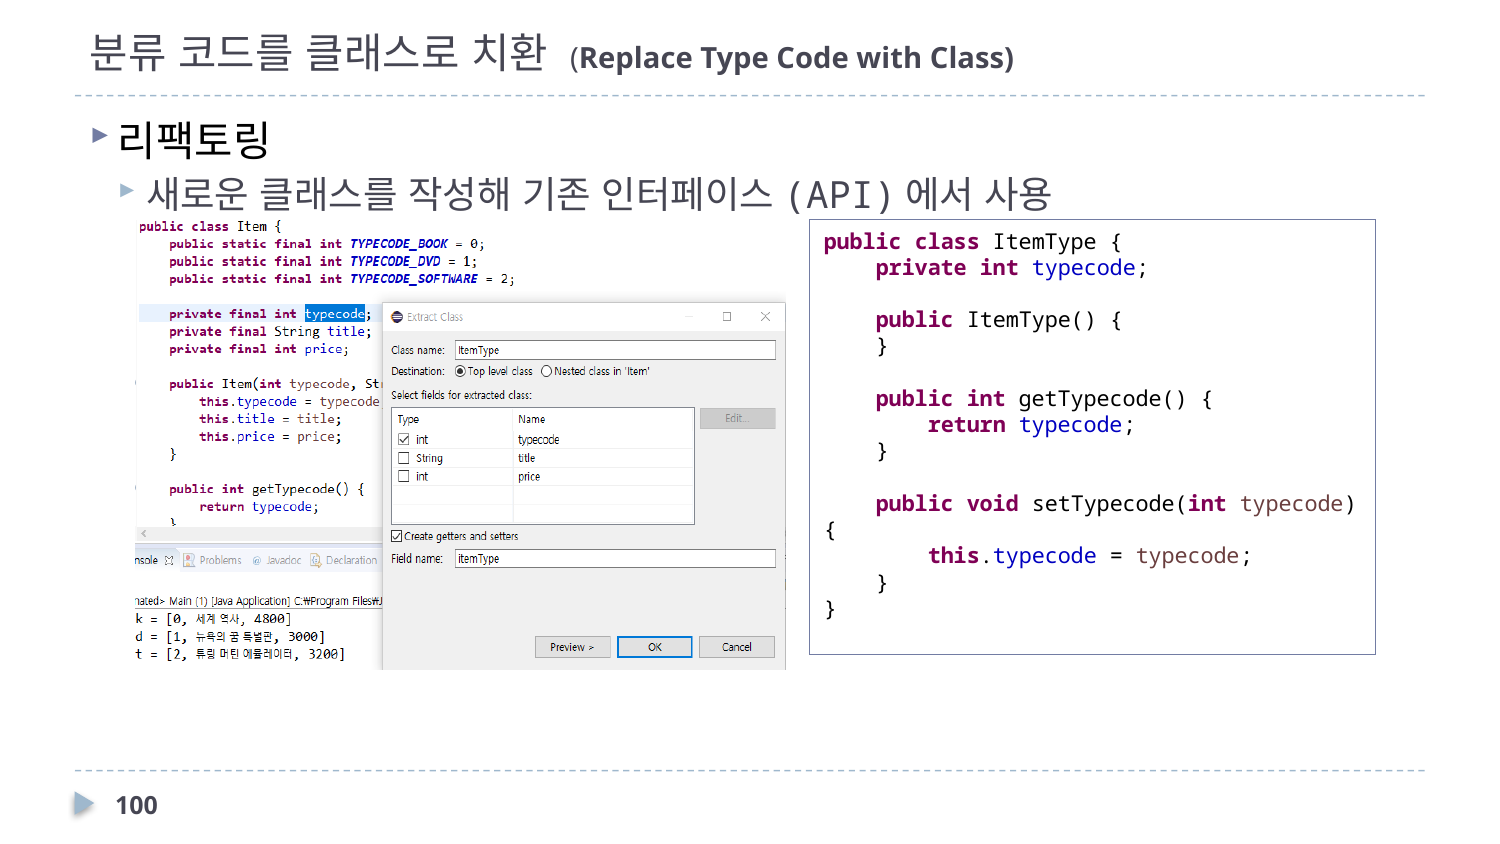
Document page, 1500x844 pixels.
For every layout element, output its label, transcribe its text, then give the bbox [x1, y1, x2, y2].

picture [135, 220, 786, 671]
title 분류 코드를 클래스로 치환 (Replace Type Code with Class) [75, 18, 1425, 85]
list 리팩토링 새로운 클래스를 작성해 기존 인터페이스(API)에서 사용 [75, 106, 1425, 758]
slide_number 100 [100, 782, 426, 827]
text_box public class ItemType { private int typecode; public ItemType() { } public int getTypecode() { return typecode; } public void setTypecode(int typecode) { this.typecode = typecode; } } [809, 219, 1376, 655]
